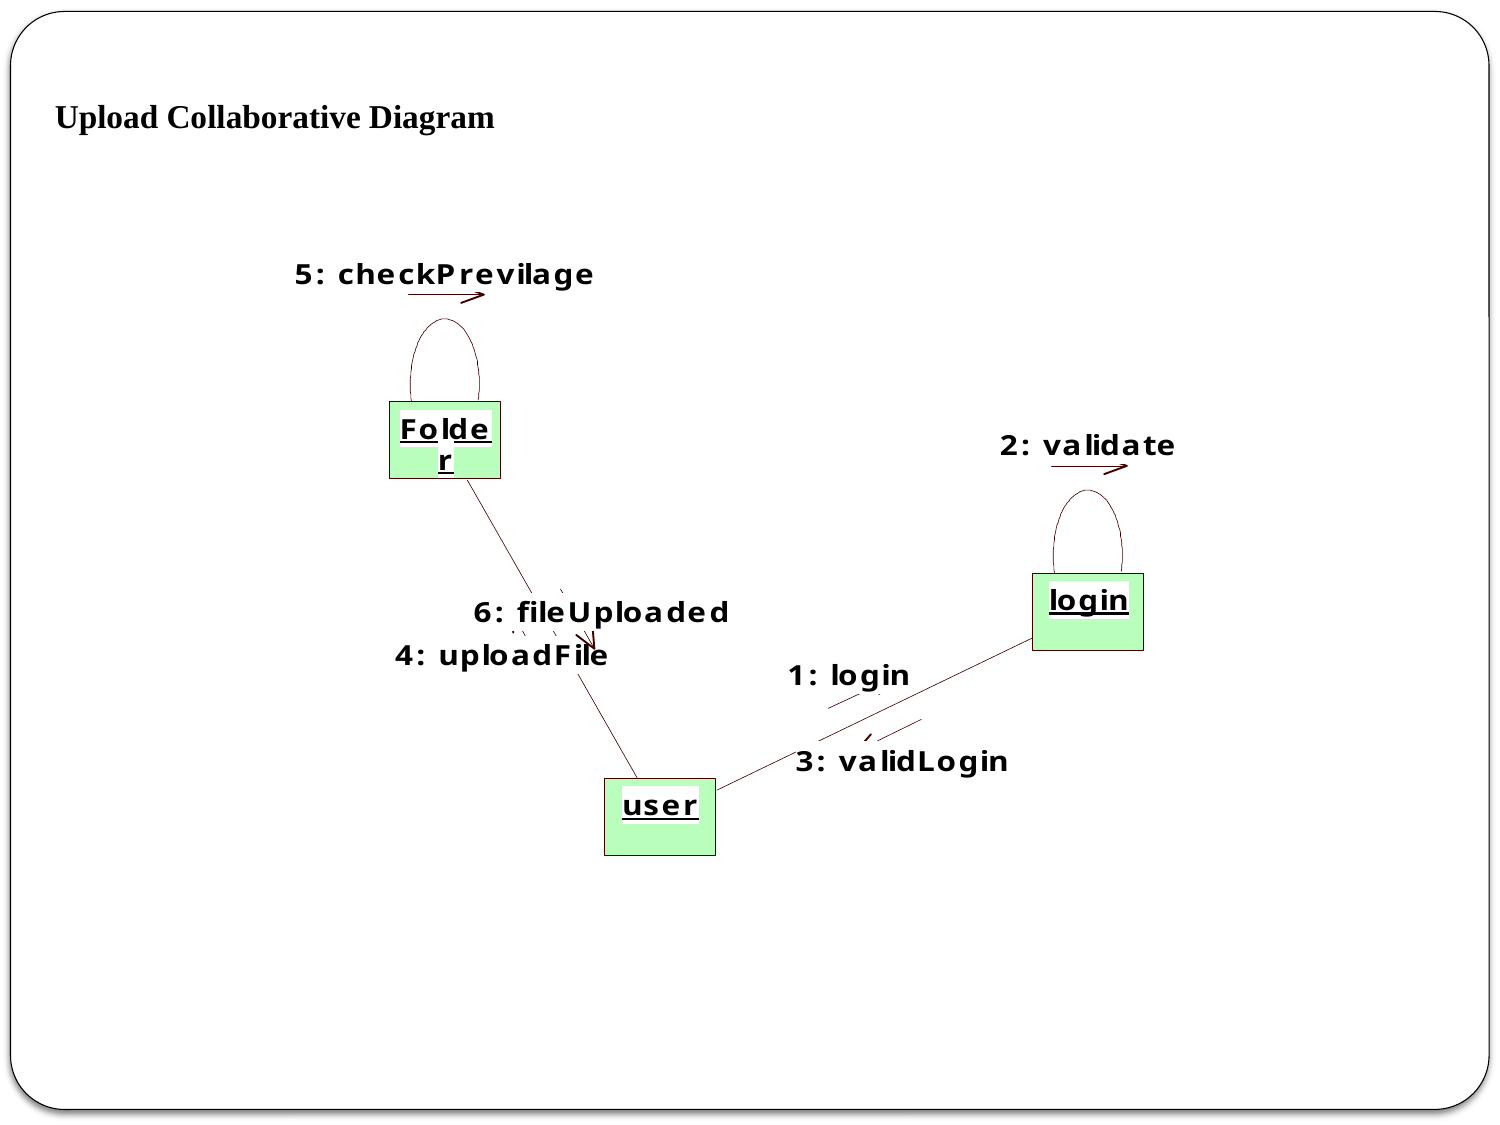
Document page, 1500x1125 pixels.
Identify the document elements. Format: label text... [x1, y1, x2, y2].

picture [249, 224, 1226, 888]
text_box Upload Collaborative Diagram [39, 87, 511, 143]
text_box [1230, 673, 1500, 749]
text_box [0, 673, 243, 749]
